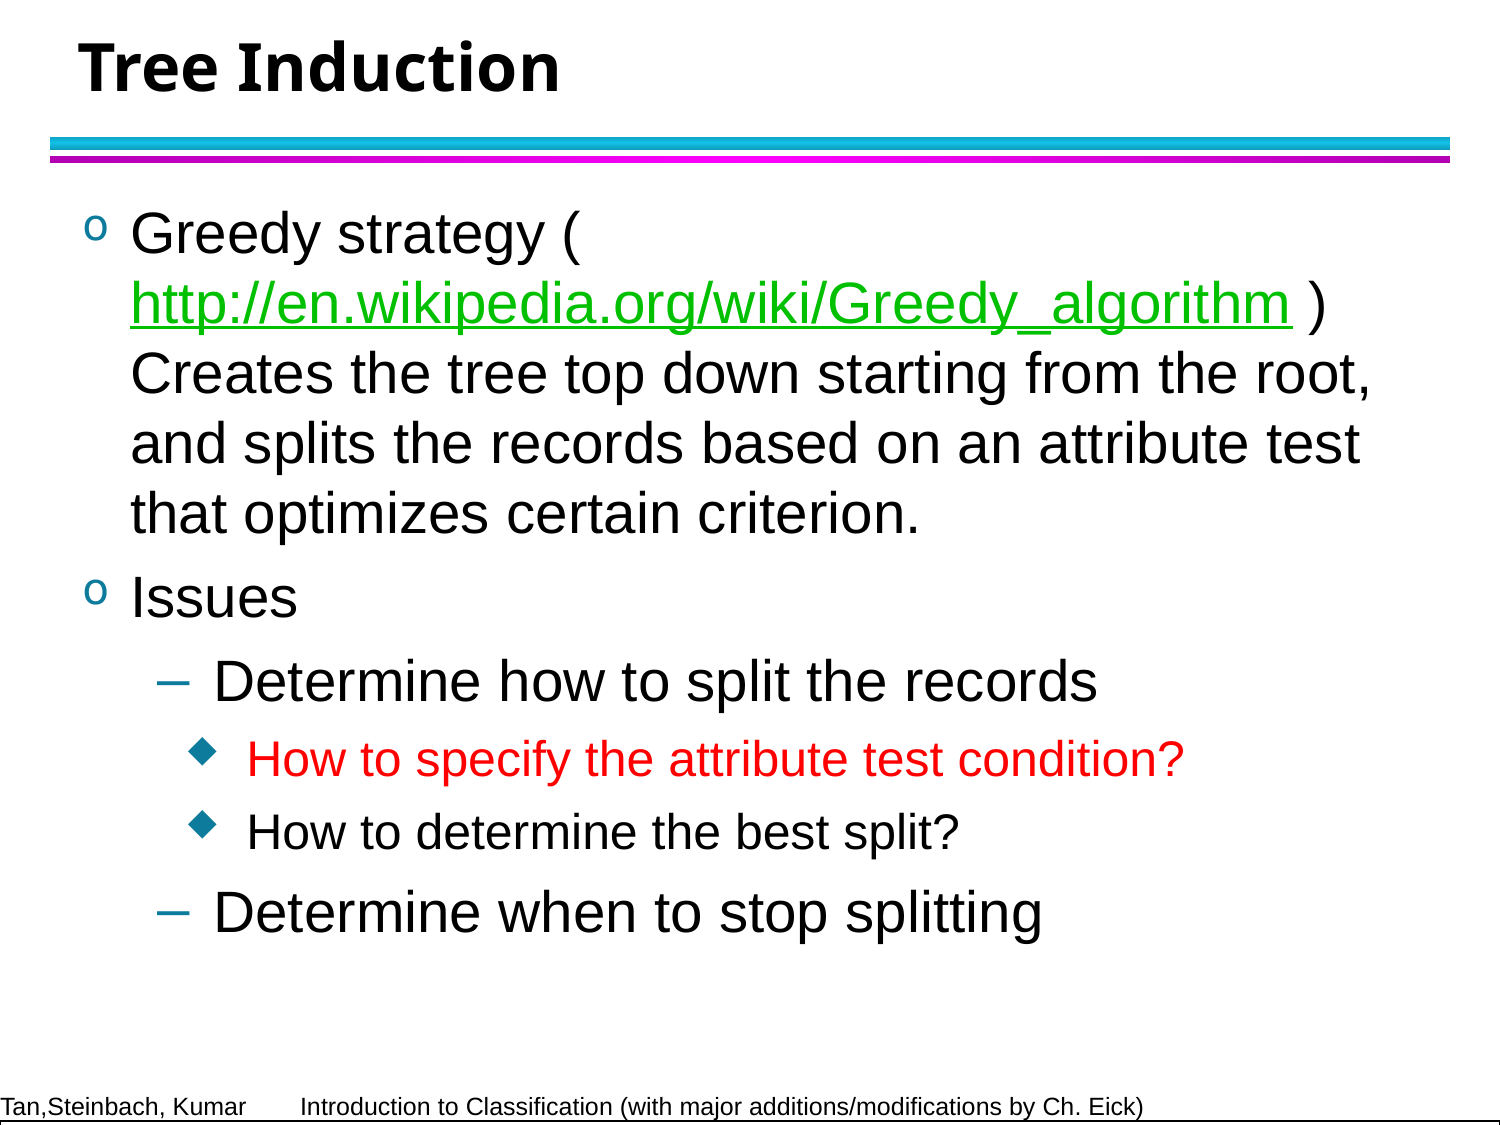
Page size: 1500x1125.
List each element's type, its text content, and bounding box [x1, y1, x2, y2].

title Tree Induction [62, 24, 1421, 113]
list Greedy strategy (http://en.wikipedia.org/wiki/Greedy_algorithm ) Creates the tree top down starting from the root, and splits the records based on an attribute test that optimizes certain criterion. Issues Determine how to split the records How to specify the attribute test condition? How to determine the best split? Determine when to stop splitting [67, 187, 1432, 1038]
